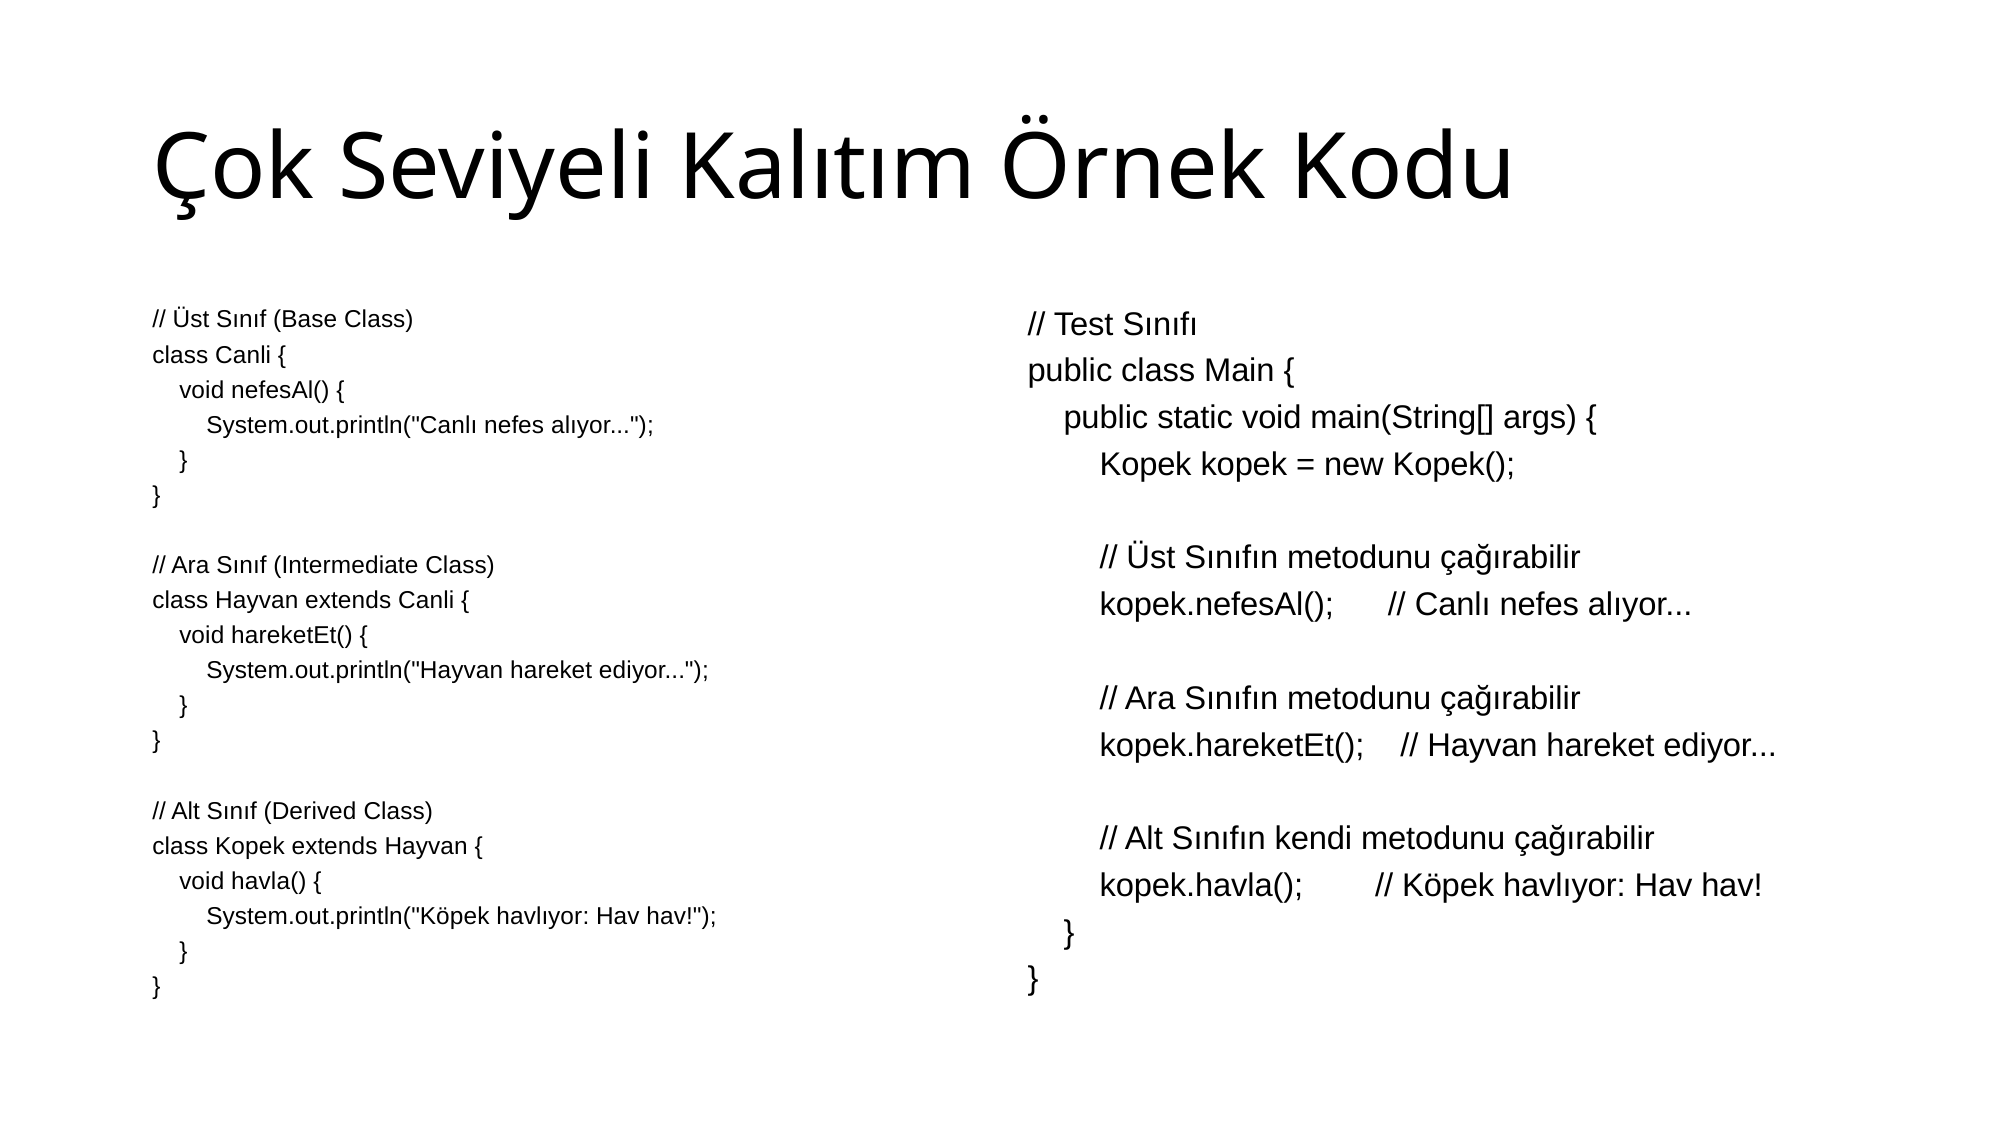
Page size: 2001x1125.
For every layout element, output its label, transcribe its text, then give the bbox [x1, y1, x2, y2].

title Çok Seviyeli Kalıtım Örnek Kodu [137, 59, 1863, 278]
list // Üst Sınıf (Base Class) class Canli { void nefesAl() { System.out.println("Canlı nefes alıyor..."); } } // Ara Sınıf (Intermediate Class) class Hayvan extends Canli { void hareketEt() { System.out.println("Hayvan hareket ediyor..."); } } // Alt Sınıf (Derived Class) class Kopek extends Hayvan { void havla() { System.out.println("Köpek havlıyor: Hav hav!"); } } [137, 299, 988, 1014]
list // Test Sınıfı public class Main { public static void main(String[] args) { Kopek kopek = new Kopek(); // Üst Sınıfın metodunu çağırabilir kopek.nefesAl(); // Canlı nefes alıyor... // Ara Sınıfın metodunu çağırabilir kopek.hareketEt(); // Hayvan hareket ediyor... // Alt Sınıfın kendi metodunu çağırabilir kopek.havla(); // Köpek havlıyor: Hav hav! } } [1012, 299, 1863, 1014]
